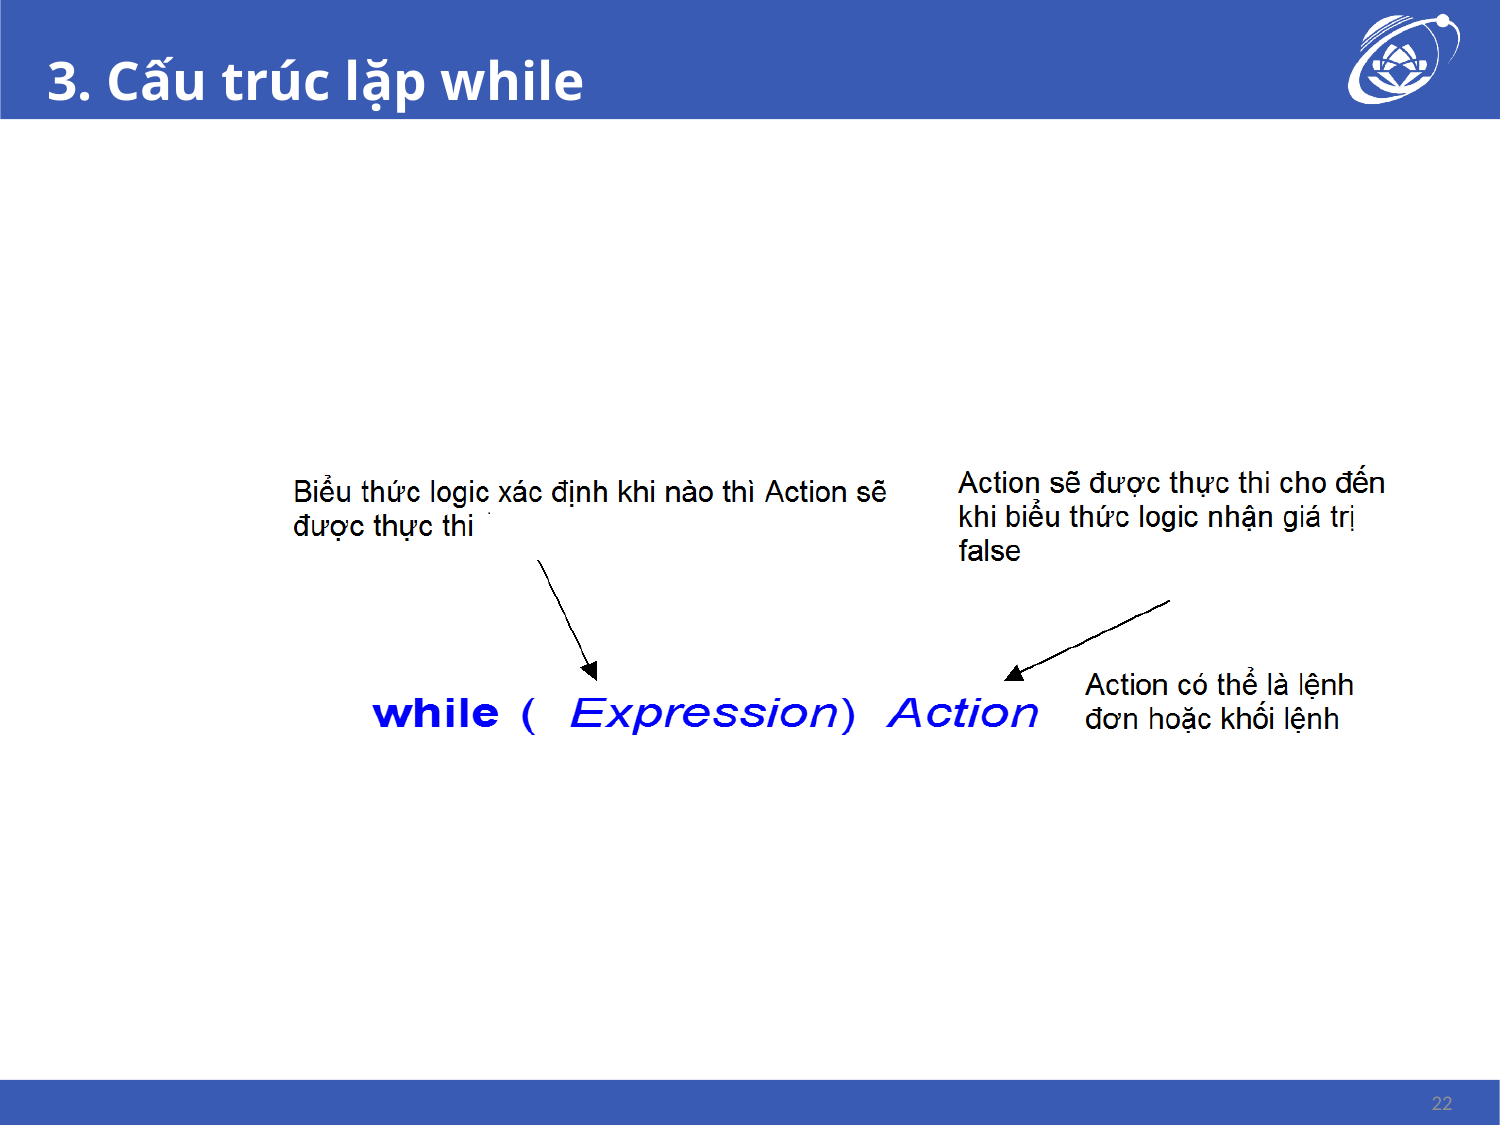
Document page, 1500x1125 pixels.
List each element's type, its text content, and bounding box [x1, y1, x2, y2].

picture [180, 409, 1419, 767]
slide_number 22 [1388, 1083, 1468, 1122]
title 3. Cấu trúc lặp while [32, 0, 1468, 120]
